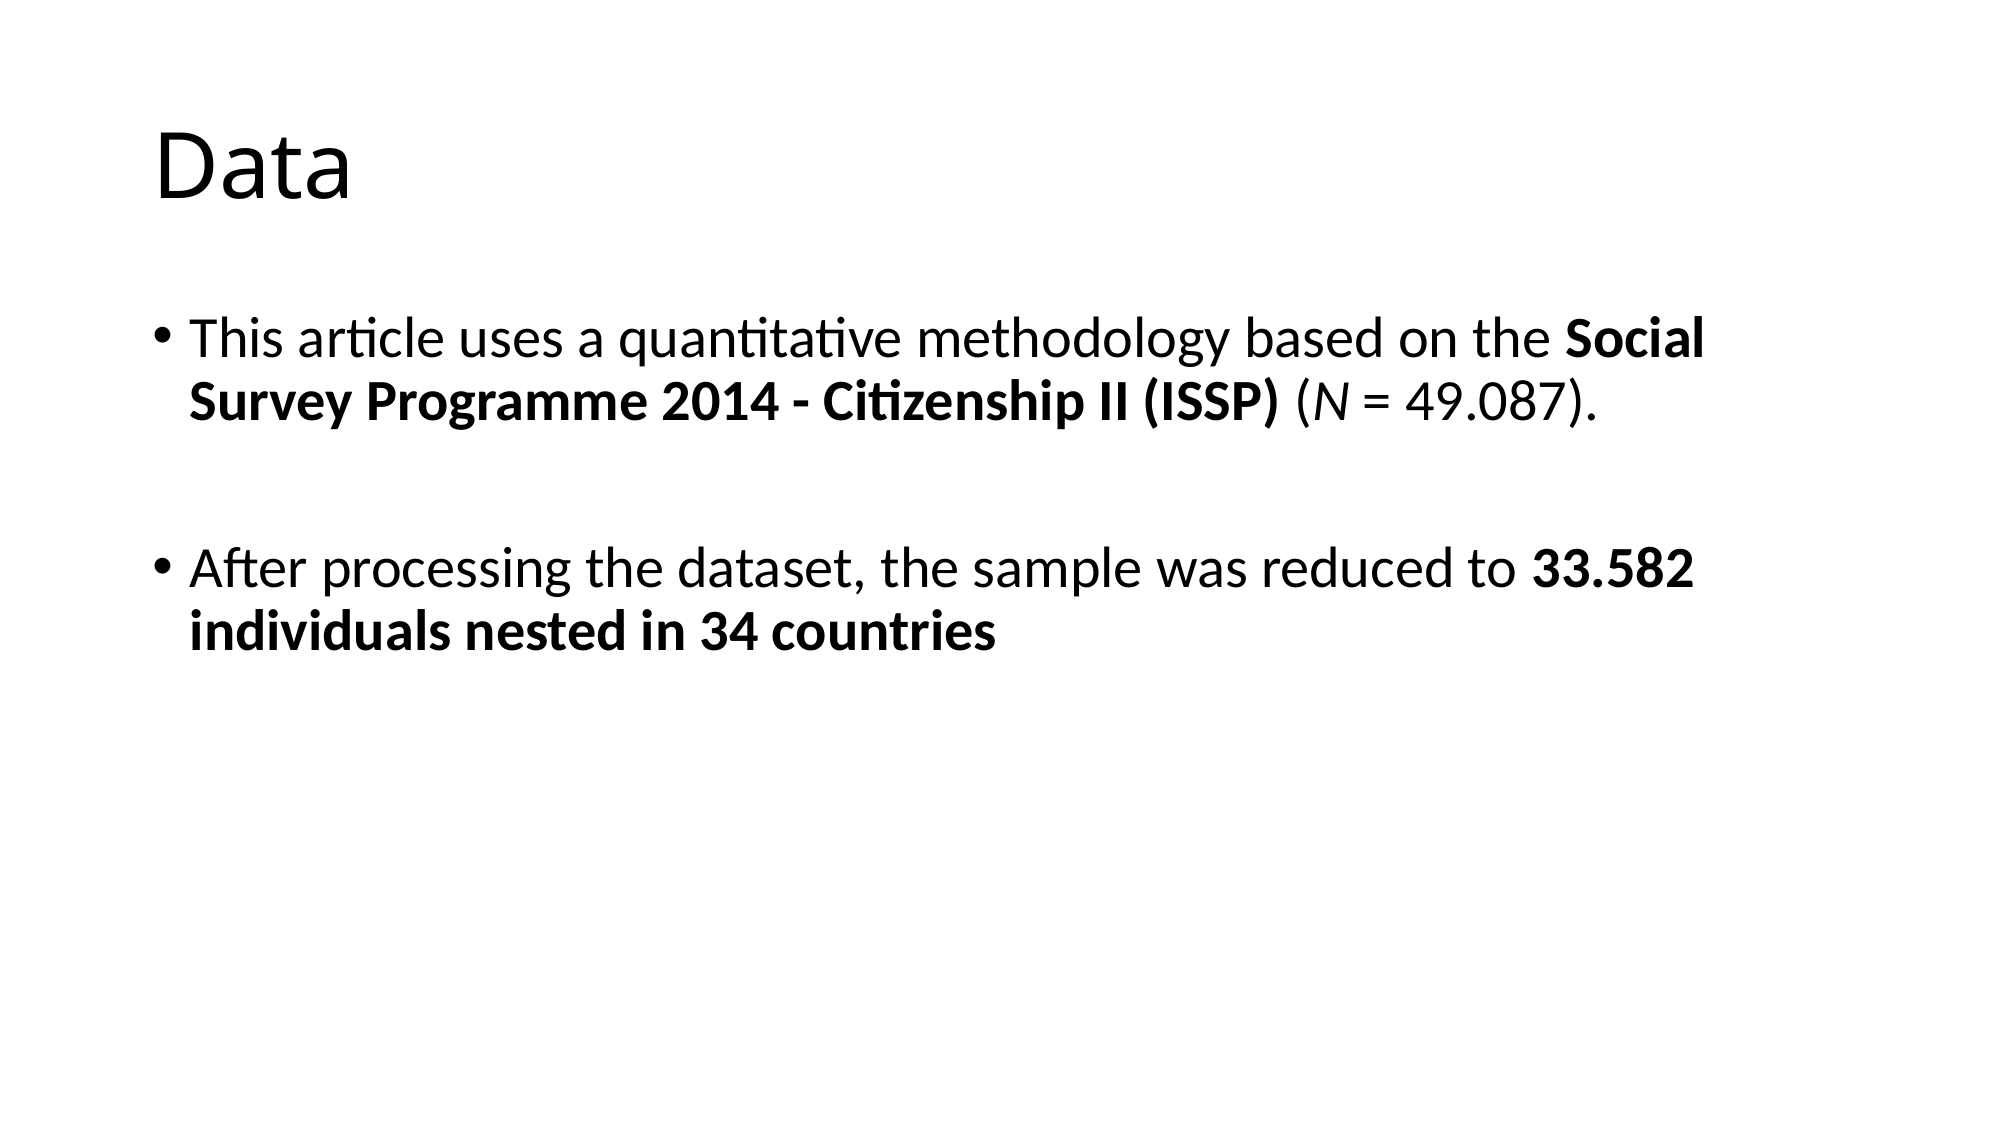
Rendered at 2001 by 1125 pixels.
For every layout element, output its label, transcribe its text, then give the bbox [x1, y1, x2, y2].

list This article uses a quantitative methodology based on the Social Survey Programme 2014 - Citizenship II (ISSP) (N = 49.087). After processing the dataset, the sample was reduced to 33.582 individuals nested in 34 countries [137, 299, 1863, 1014]
title Data [137, 59, 1863, 278]
